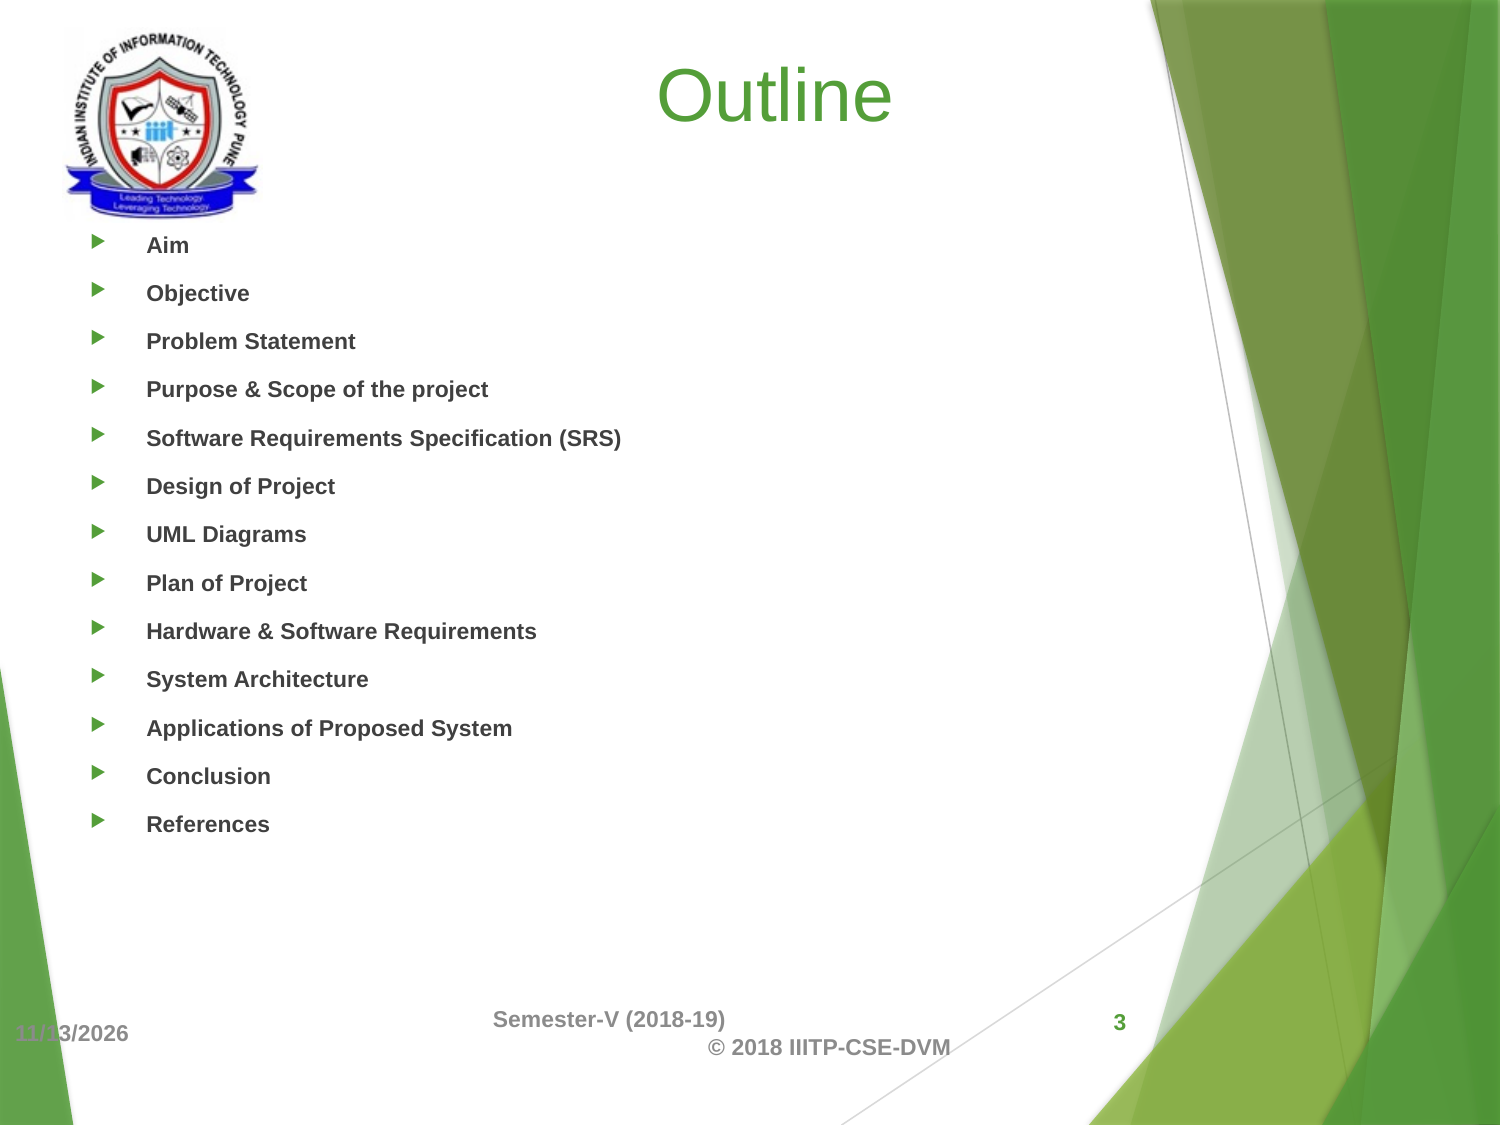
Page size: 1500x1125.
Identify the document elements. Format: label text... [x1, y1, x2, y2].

title Outline [266, 38, 1344, 174]
list Motivation Aim Objective Problem Statement Purpose & Scope of the project Software Requirements Specification (SRS) Design of Project UML Diagrams Plan of Project Hardware & Software Requirements System Architecture Applications of Proposed System Conclusion References [75, 174, 1438, 974]
picture [61, 26, 263, 224]
footer Semester-V (2018-19) © 2018 IIITP-CSE-DVM [474, 1002, 1075, 1063]
slide_number 3 [1057, 991, 1142, 1051]
slide_number 30-Nov-18 [0, 1002, 375, 1063]
